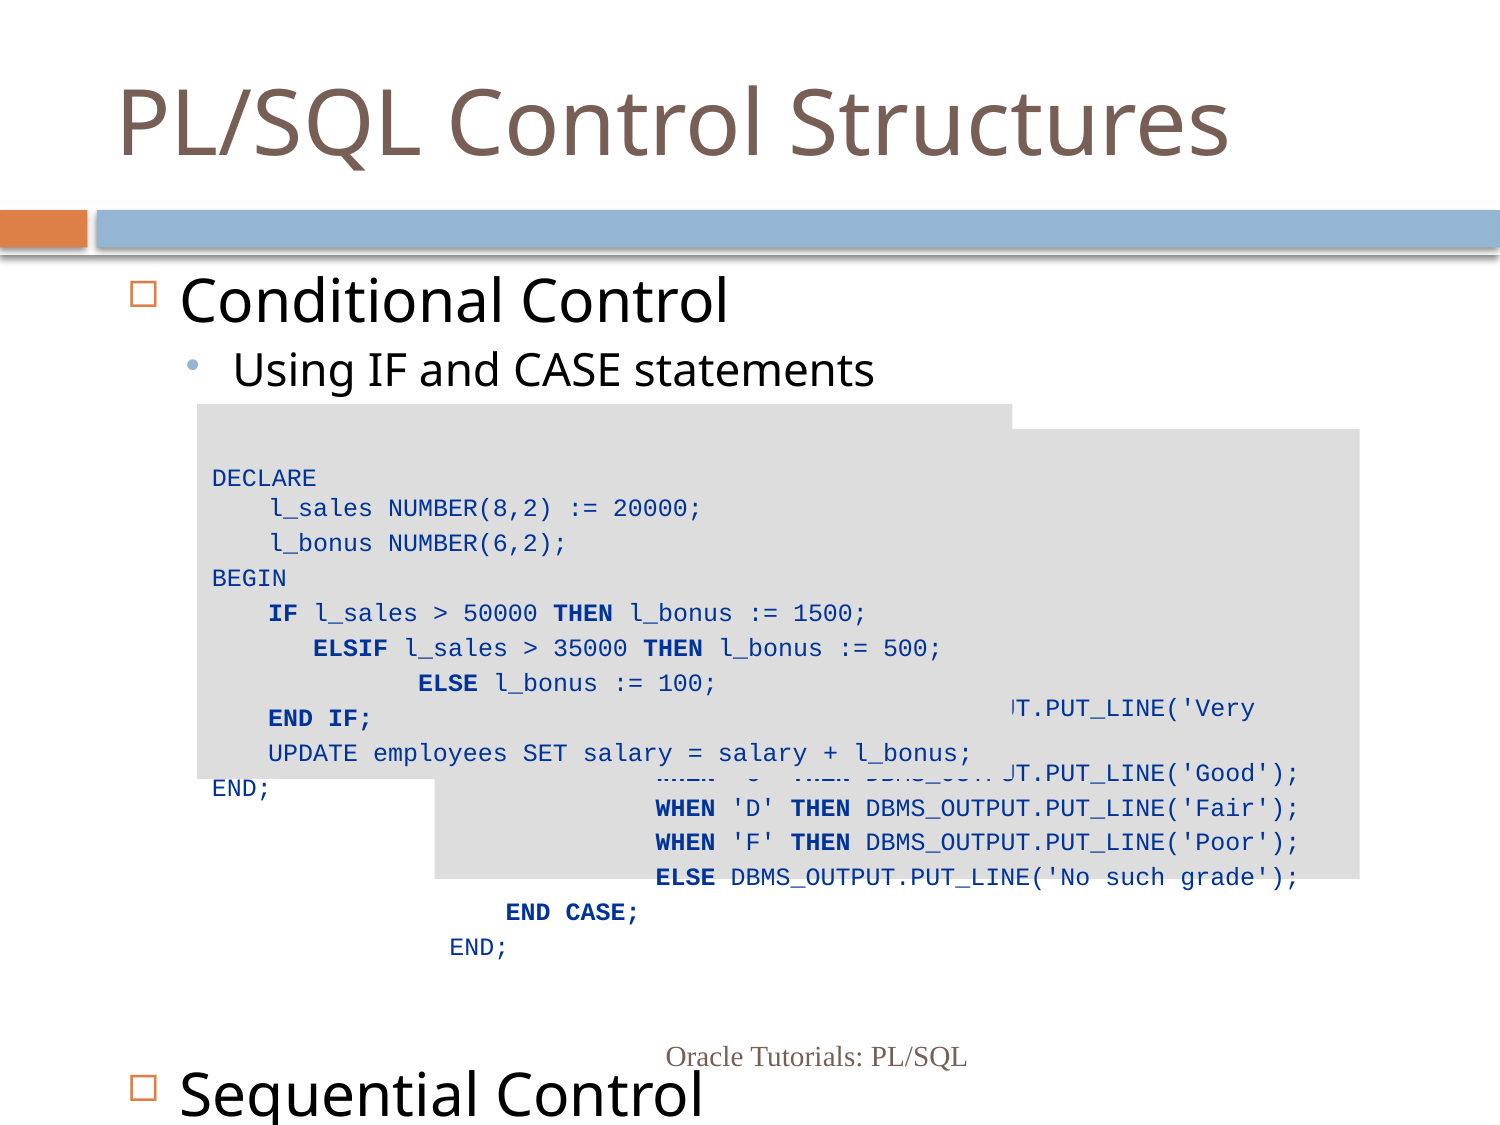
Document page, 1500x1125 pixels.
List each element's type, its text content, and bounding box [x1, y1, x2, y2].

title PL/SQL Control Structures [100, 37, 1438, 200]
list Conditional Control Using IF and CASE statements Sequential Control Using GOTO statement [112, 262, 1388, 1050]
footer Oracle Tutorials: PL/SQL [99, 1024, 990, 1085]
text_box DECLARE l_grade CHAR(1) := 'B'; BEGIN CASE l_grade WHEN 'A' THEN DBMS_OUTPUT.PUT_LINE('Excellent'); WHEN 'B' THEN DBMS_OUTPUT.PUT_LINE('Very Good'); WHEN 'C' THEN DBMS_OUTPUT.PUT_LINE('Good'); WHEN 'D' THEN DBMS_OUTPUT.PUT_LINE('Fair'); WHEN 'F' THEN DBMS_OUTPUT.PUT_LINE('Poor'); ELSE DBMS_OUTPUT.PUT_LINE('No such grade'); END CASE; END; [434, 428, 1360, 879]
text_box DECLARE l_sales NUMBER(8,2) := 20000; l_bonus NUMBER(6,2); BEGIN IF l_sales > 50000 THEN l_bonus := 1500; ELSIF l_sales > 35000 THEN l_bonus := 500; ELSE l_bonus := 100; END IF; UPDATE employees SET salary = salary + l_bonus; END; [197, 403, 1013, 779]
